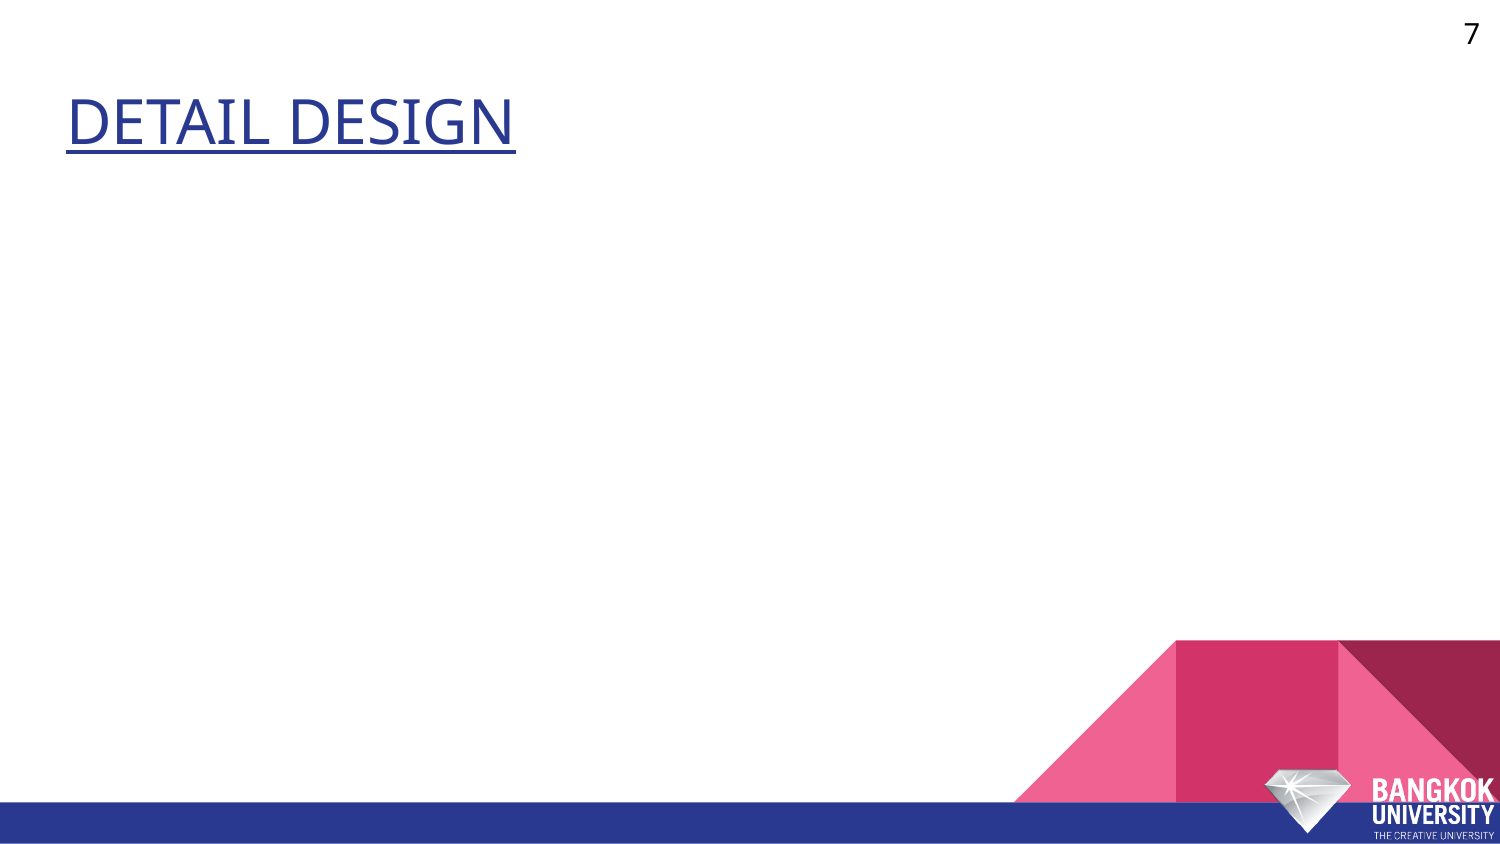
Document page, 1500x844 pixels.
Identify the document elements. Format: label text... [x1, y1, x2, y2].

text_box 7 [1448, 0, 1500, 68]
title DETAIL DESIGN [51, 67, 1449, 167]
picture [1258, 765, 1500, 844]
